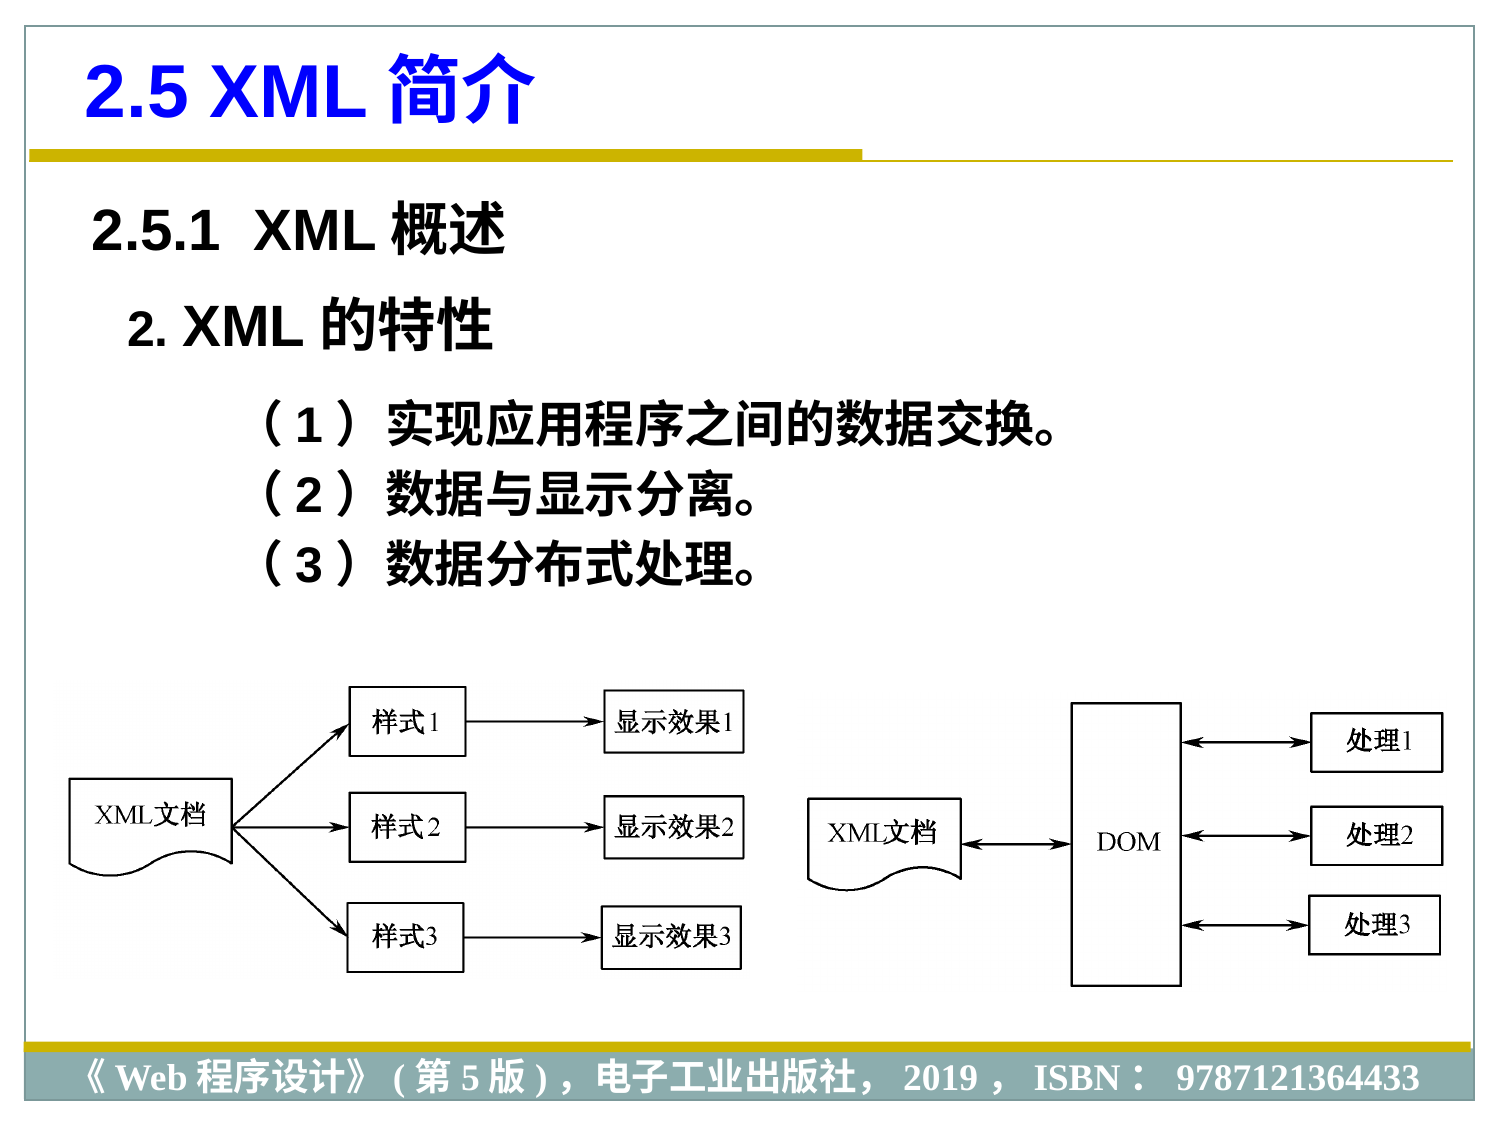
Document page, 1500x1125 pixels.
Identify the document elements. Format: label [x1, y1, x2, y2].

text_box [70, 35, 1421, 114]
picture [52, 680, 751, 980]
text_box [188, 385, 1187, 601]
picture [796, 692, 1447, 992]
text_box [76, 184, 1412, 366]
